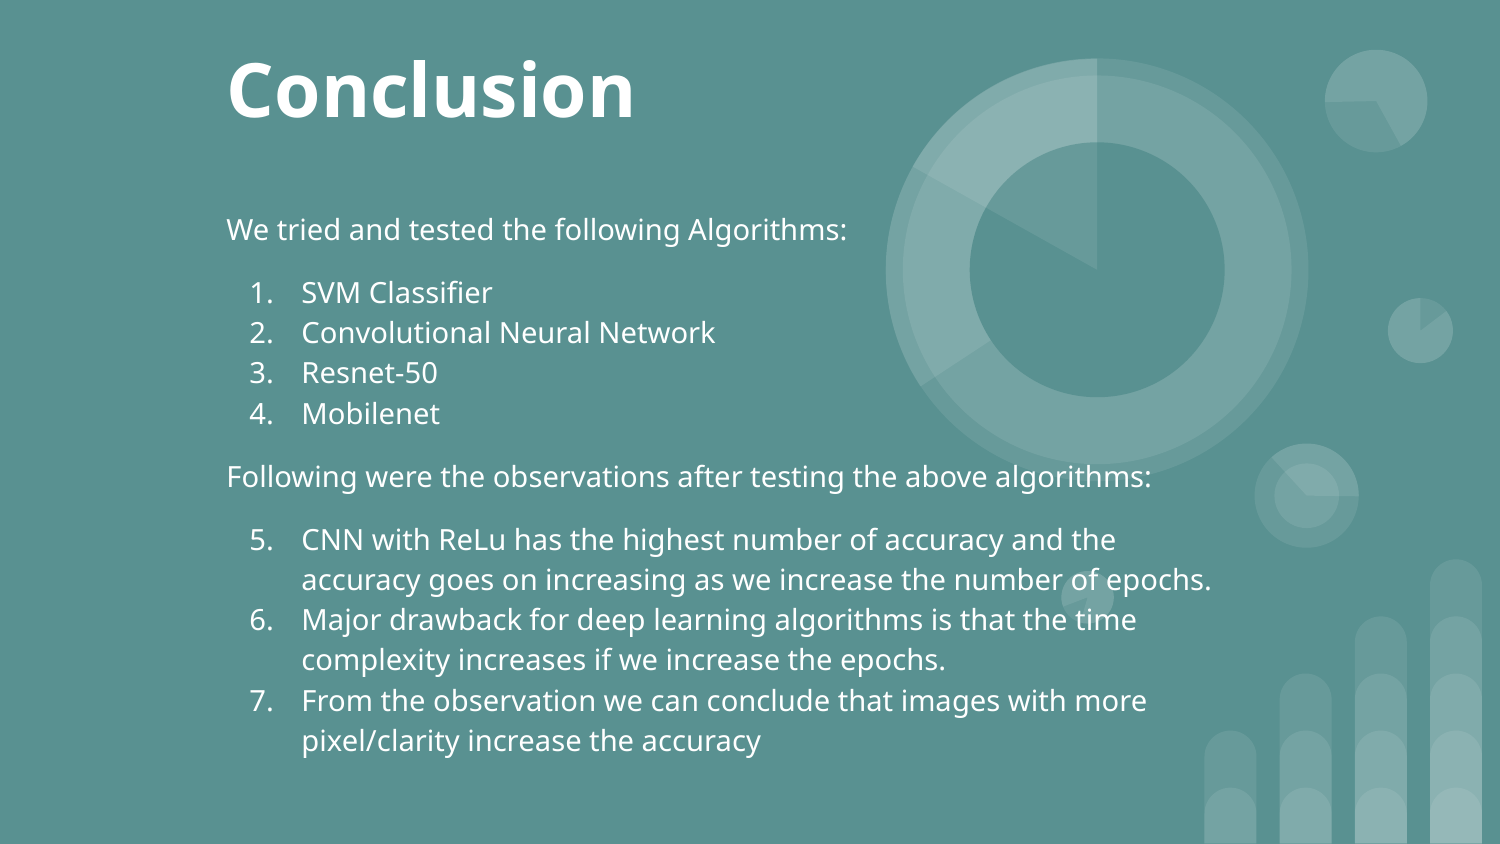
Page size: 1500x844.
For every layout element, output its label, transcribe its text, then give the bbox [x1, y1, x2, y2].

text_box We tried and tested the following Algorithms: SVM Classifier Convolutional Neural Network Resnet-50 Mobilenet Following were the observations after testing the above algorithms: CNN with ReLu has the highest number of accuracy and the accuracy goes on increasing as we increase the number of epochs. Major drawback for deep learning algorithms is that the time complexity increases if we increase the epochs. From the observation we can conclude that images with more pixel/clarity increase the accuracy [211, 191, 1251, 772]
title Conclusion [211, 12, 915, 162]
